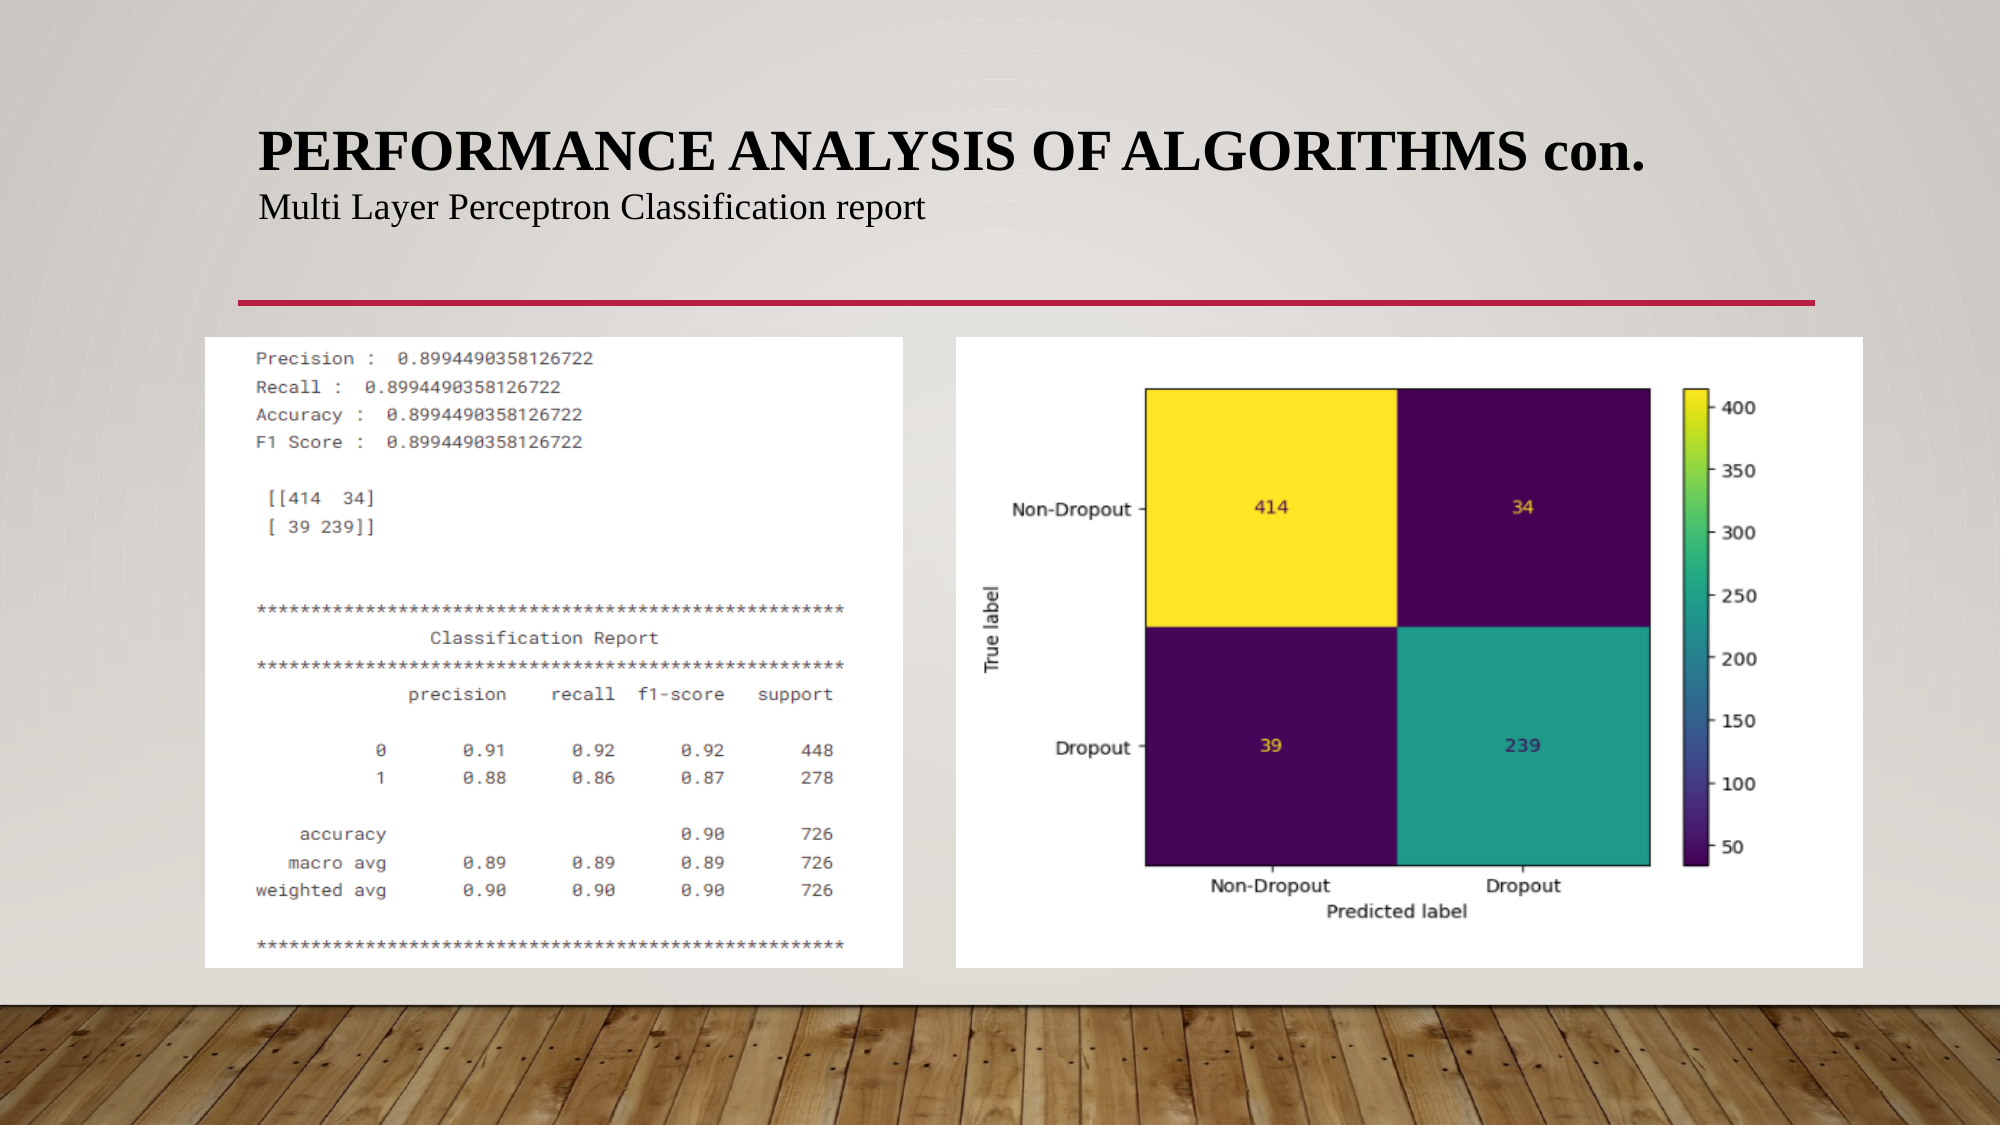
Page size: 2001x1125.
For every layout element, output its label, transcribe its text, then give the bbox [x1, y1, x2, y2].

picture [956, 336, 1864, 968]
text_box PERFORMANCE ANALYSIS OF ALGORITHMS con. Multi Layer Perceptron Classification report [243, 104, 1851, 279]
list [205, 336, 903, 968]
picture [0, 1005, 2000, 1125]
